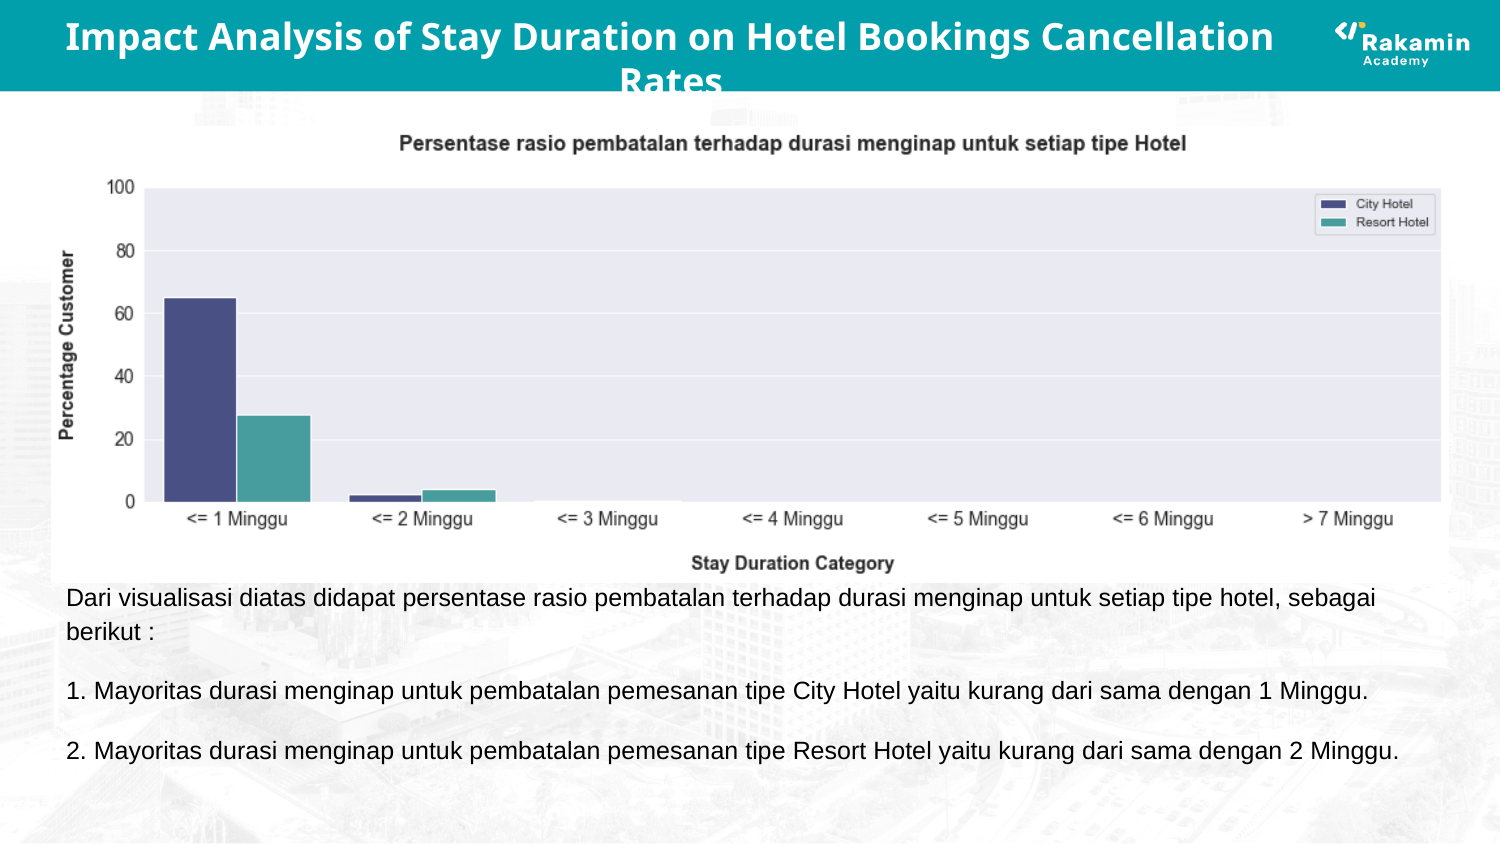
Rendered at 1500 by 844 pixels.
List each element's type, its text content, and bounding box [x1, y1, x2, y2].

title Impact Analysis of Stay Duration on Hotel Bookings Cancellation Rates [0, 0, 1342, 84]
list Dari visualisasi diatas didapat persentase rasio pembatalan terhadap durasi menginap untuk setiap tipe hotel, sebagai berikut : 1. Mayoritas durasi menginap untuk pembatalan pemesanan tipe City Hotel yaitu kurang dari sama dengan 1 Minggu. 2. Mayoritas durasi menginap untuk pembatalan pemesanan tipe Resort Hotel yaitu kurang dari sama dengan 2 Minggu. [51, 591, 1449, 818]
picture [0, 0, 1500, 844]
